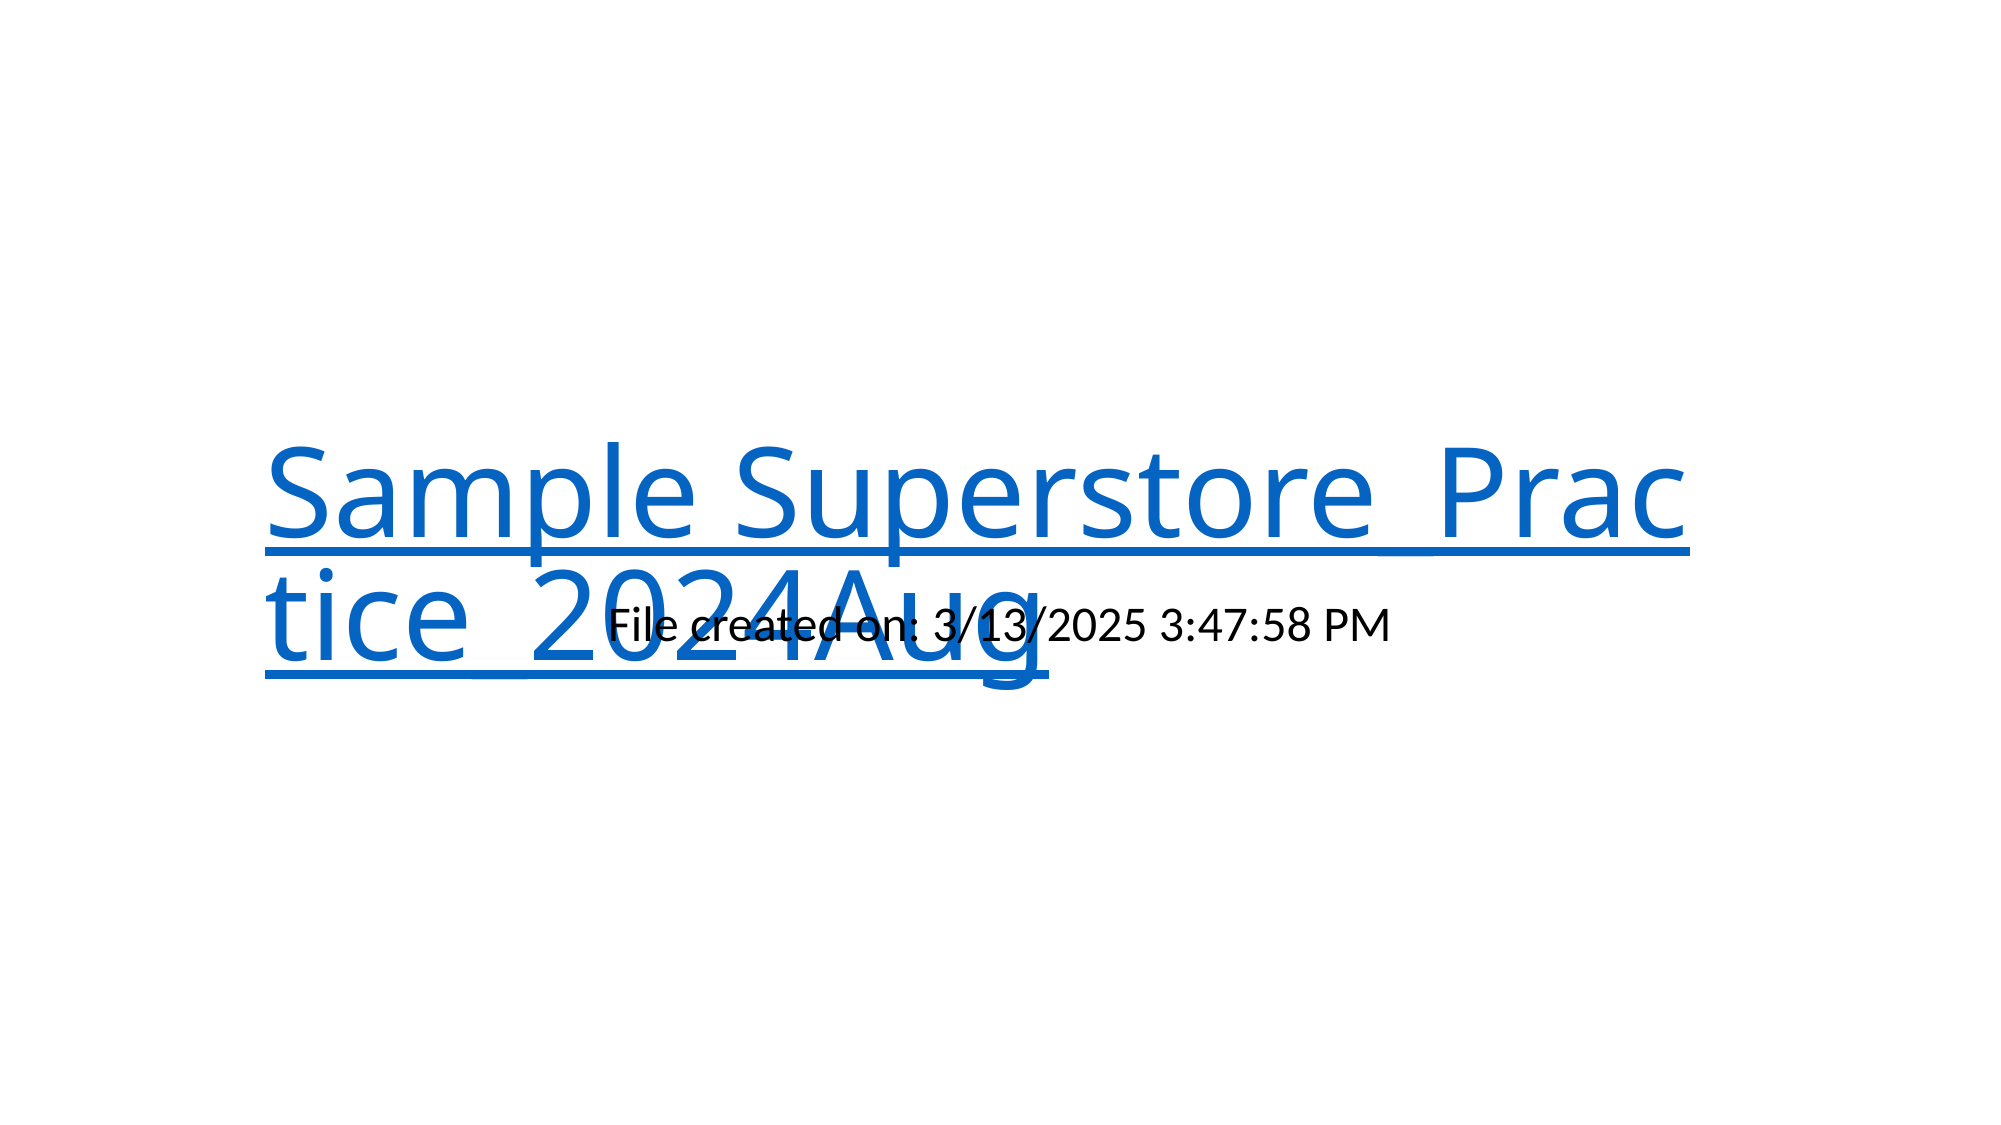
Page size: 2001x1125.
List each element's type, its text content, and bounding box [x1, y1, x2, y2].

title Sample Superstore_Practice_2024Aug [249, 184, 1750, 576]
subtitle File created on: 3/13/2025 3:47:58 PM [249, 590, 1750, 863]
